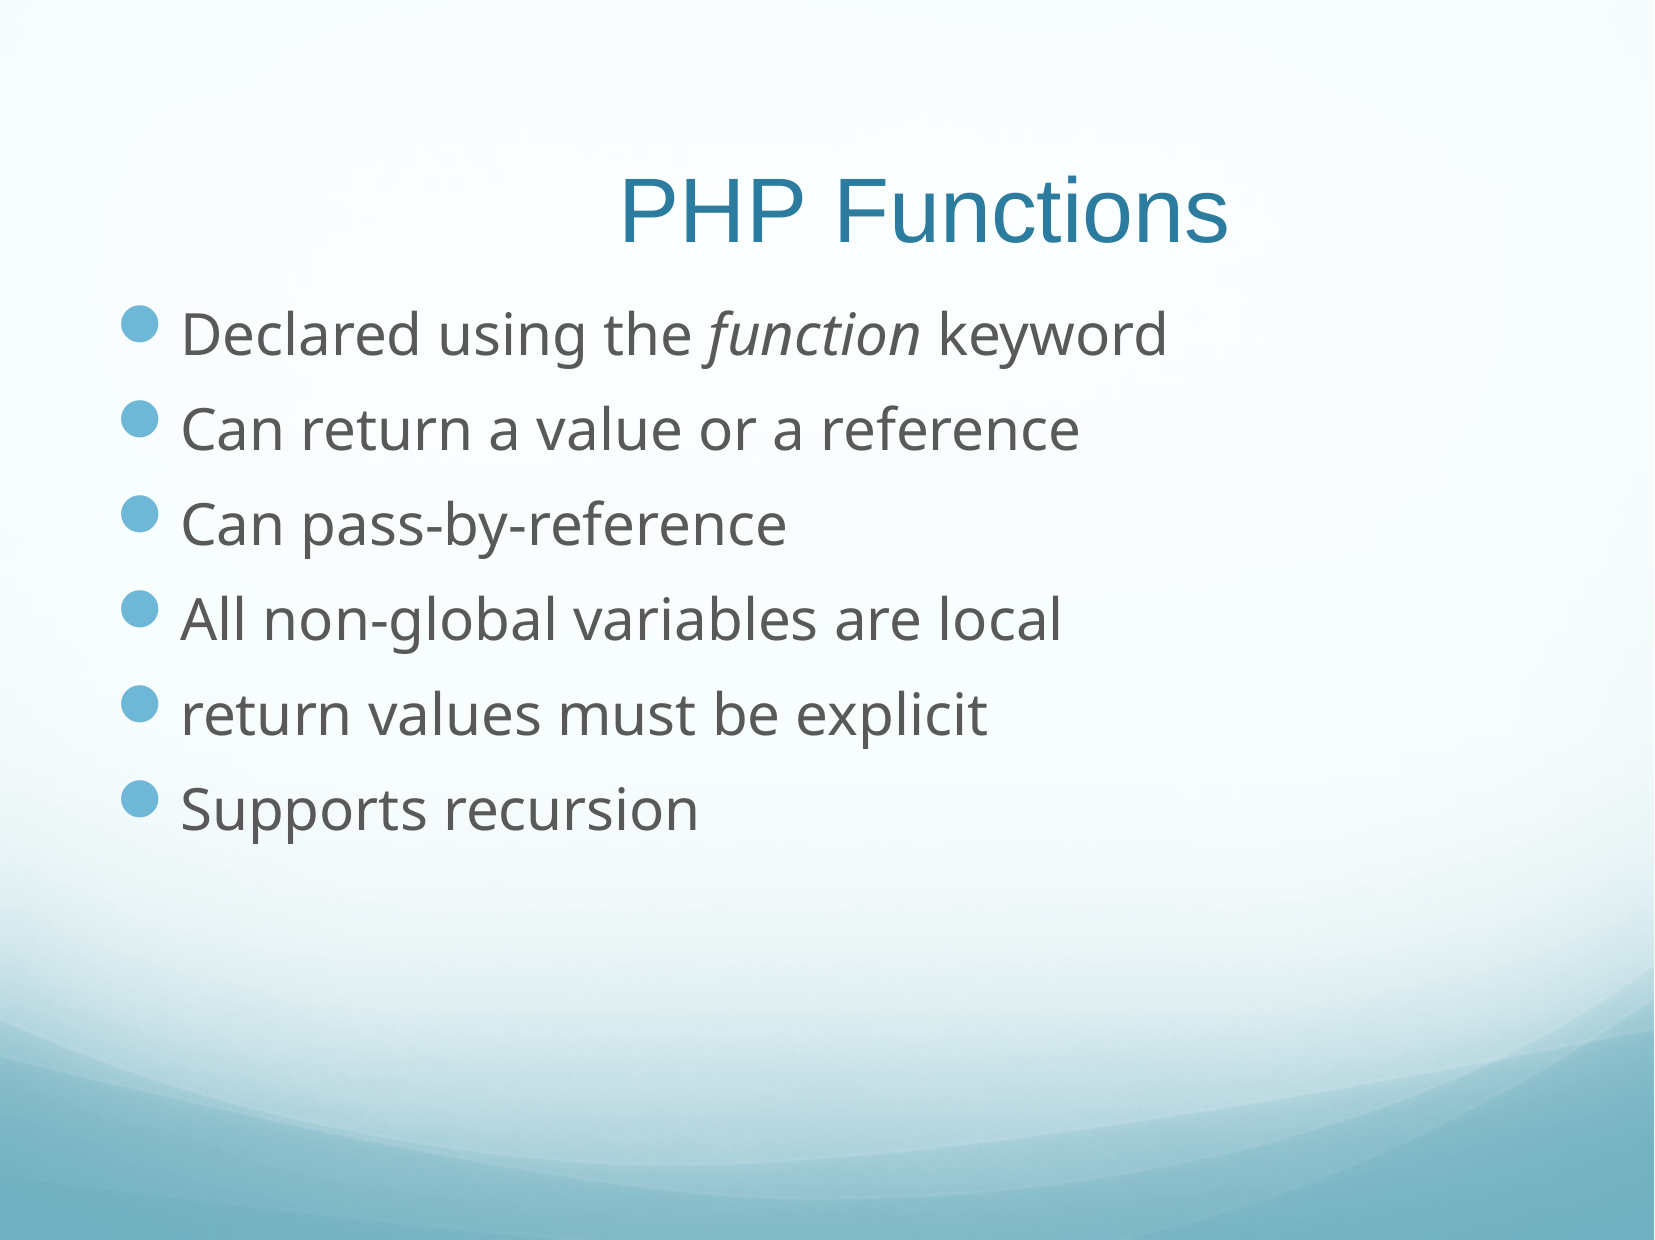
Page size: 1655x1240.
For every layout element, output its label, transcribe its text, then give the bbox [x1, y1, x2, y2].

title PHP Functions [99, 19, 1555, 262]
list Declared using the function keyword Can return a value or a reference Can pass-by-reference All non-global variables are local return values must be explicit Supports recursion [99, 289, 1555, 1075]
